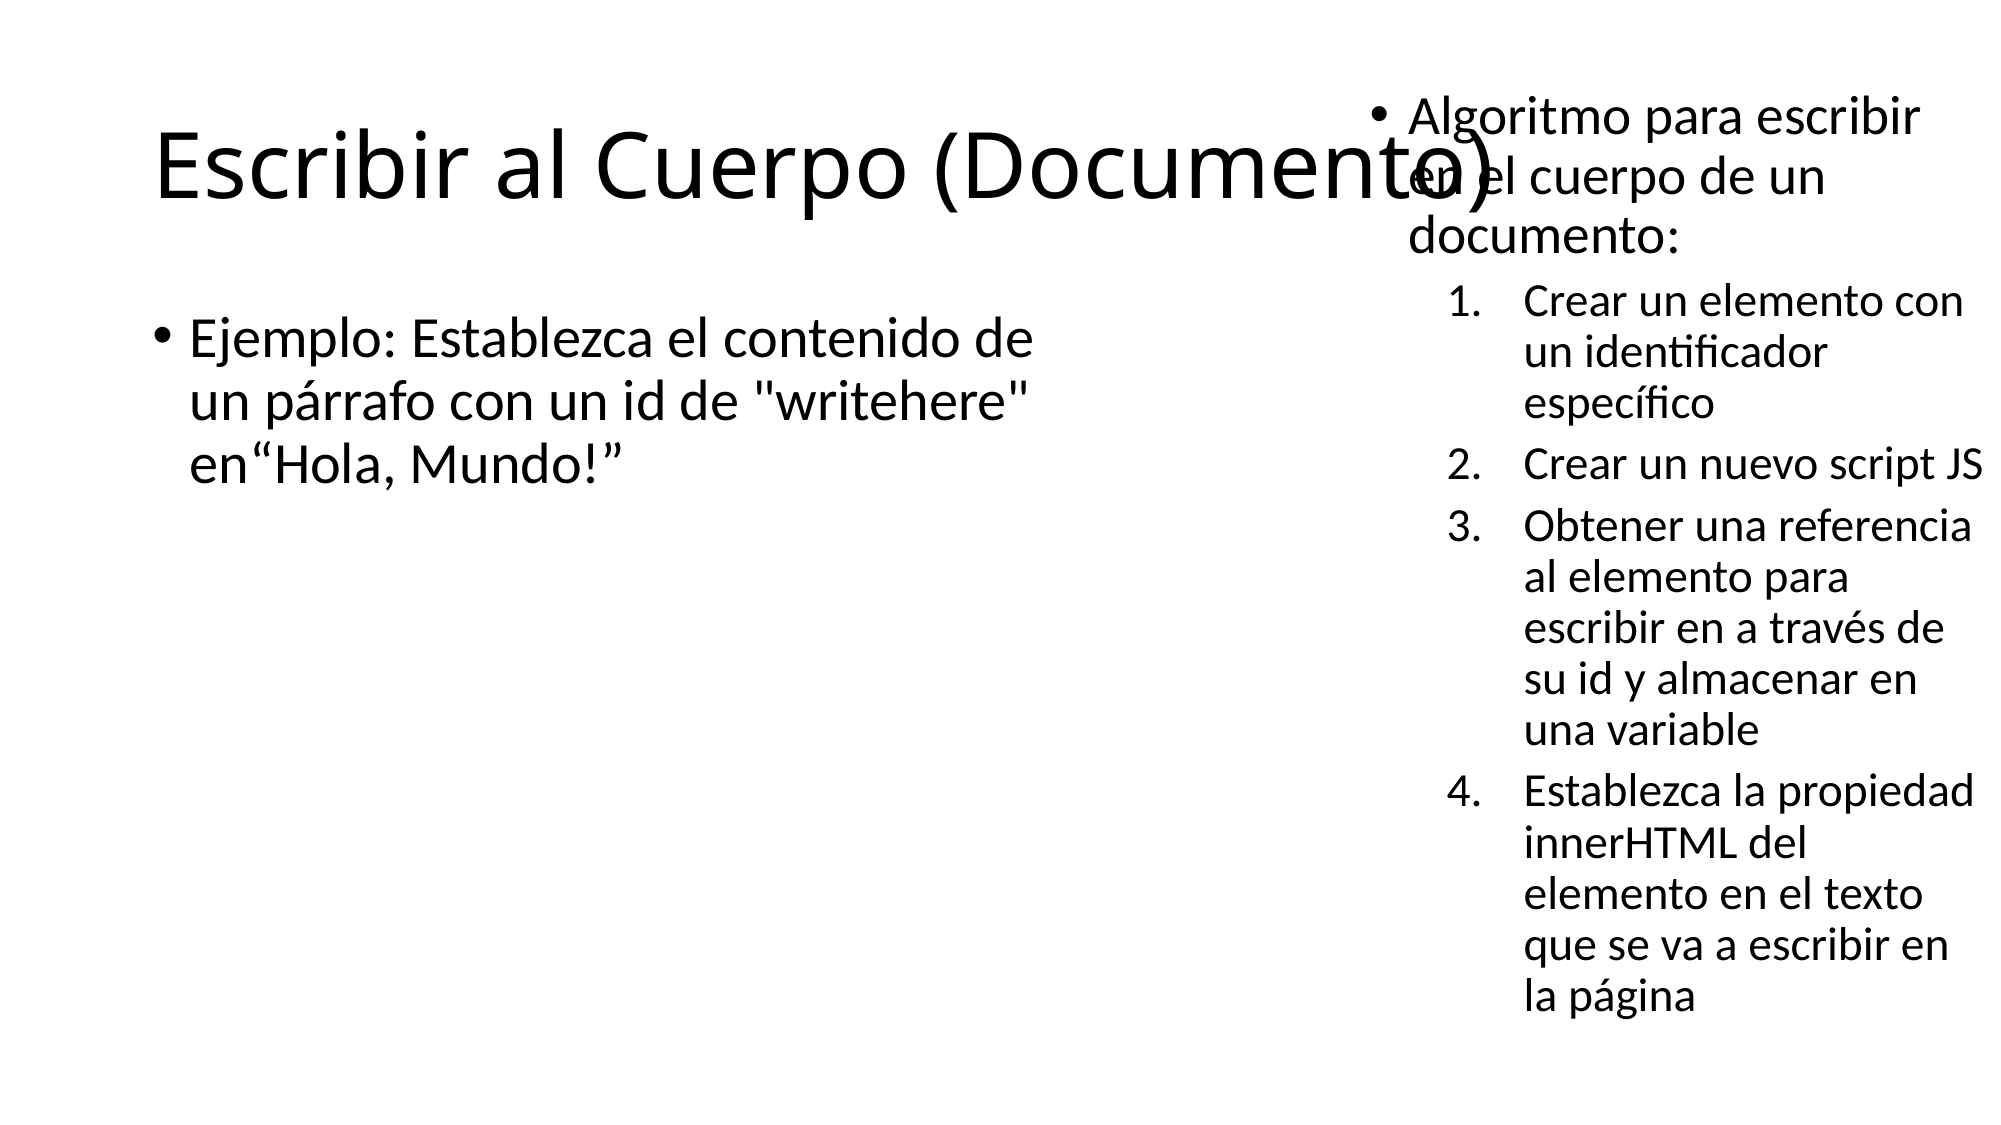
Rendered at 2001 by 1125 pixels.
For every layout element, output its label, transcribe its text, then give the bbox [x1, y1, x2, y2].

title Escribir al Cuerpo (Documento) [137, 59, 1863, 278]
list Ejemplo: Establezca el contenido de un párrafo con un id de "writehere" en“Hola, Mundo!” [137, 299, 1121, 1014]
text_box Algoritmo para escribir en el cuerpo de un documento: Crear un elemento con un identificador específico Crear un nuevo script JS Obtener una referencia al elemento para escribir en a través de su id y almacenar en una variable Establezca la propiedad innerHTML del elemento en el texto que se va a escribir en la página [1354, 79, 2000, 1059]
